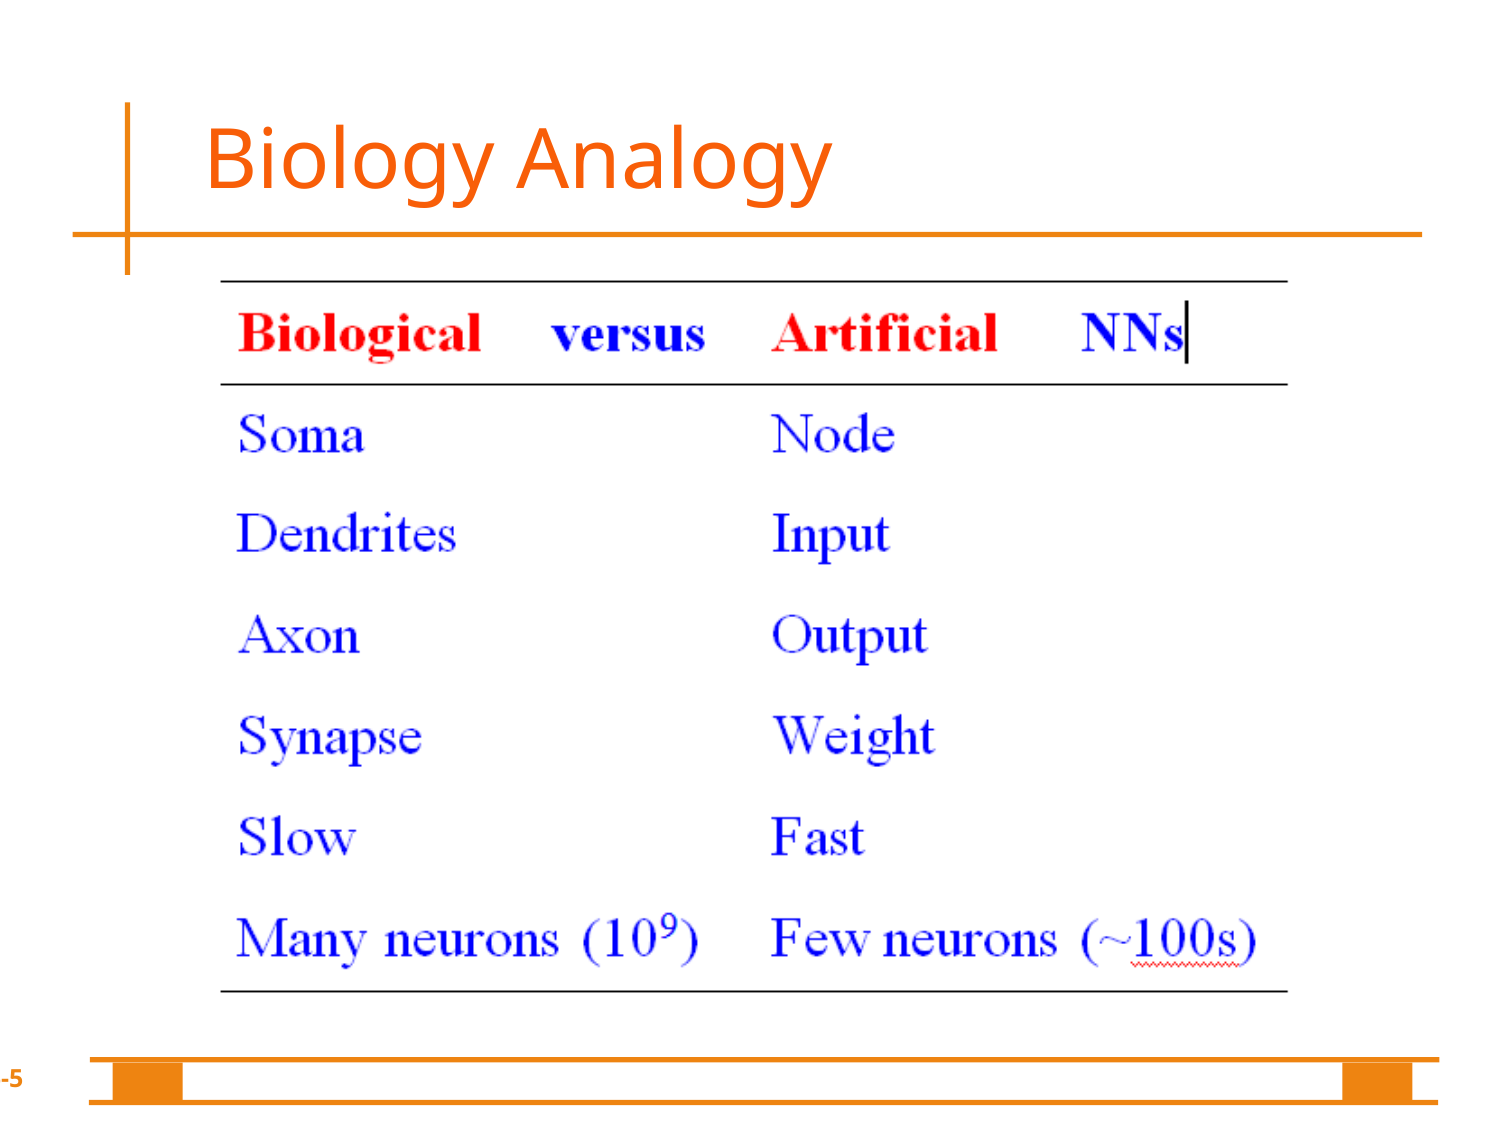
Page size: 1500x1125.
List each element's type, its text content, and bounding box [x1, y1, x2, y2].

picture [212, 272, 1300, 1001]
title Biology Analogy [188, 40, 1500, 213]
